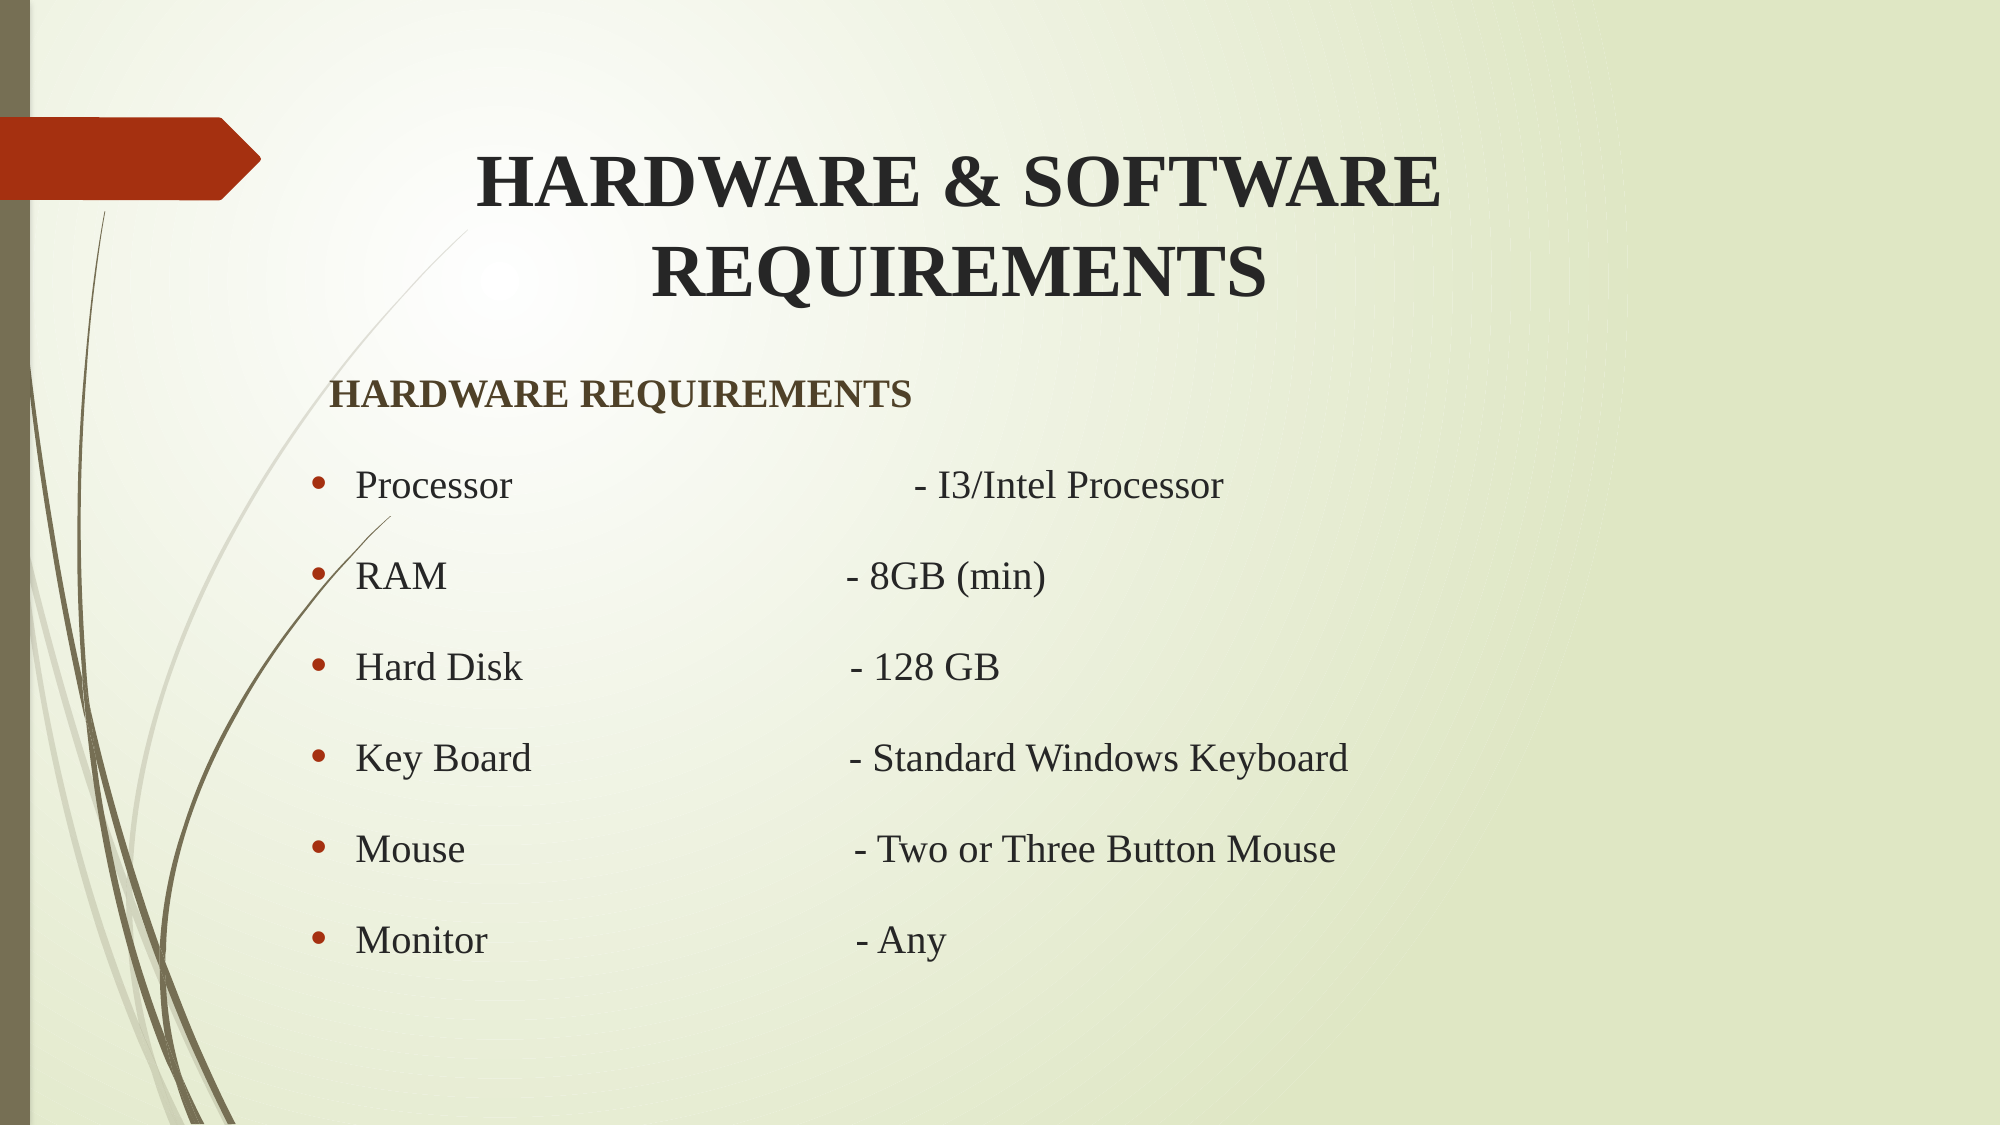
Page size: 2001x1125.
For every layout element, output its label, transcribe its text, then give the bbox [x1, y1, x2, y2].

text_box HARDWARE REQUIREMENTS Processor - I3/Intel Processor RAM - 8GB (min) Hard Disk - 128 GB Key Board - Standard Windows Keyboard Mouse - Two or Three Button Mouse Monitor - Any [295, 335, 1707, 972]
text_box HARDWARE & SOFTWARE REQUIREMENTS [244, 124, 1676, 314]
